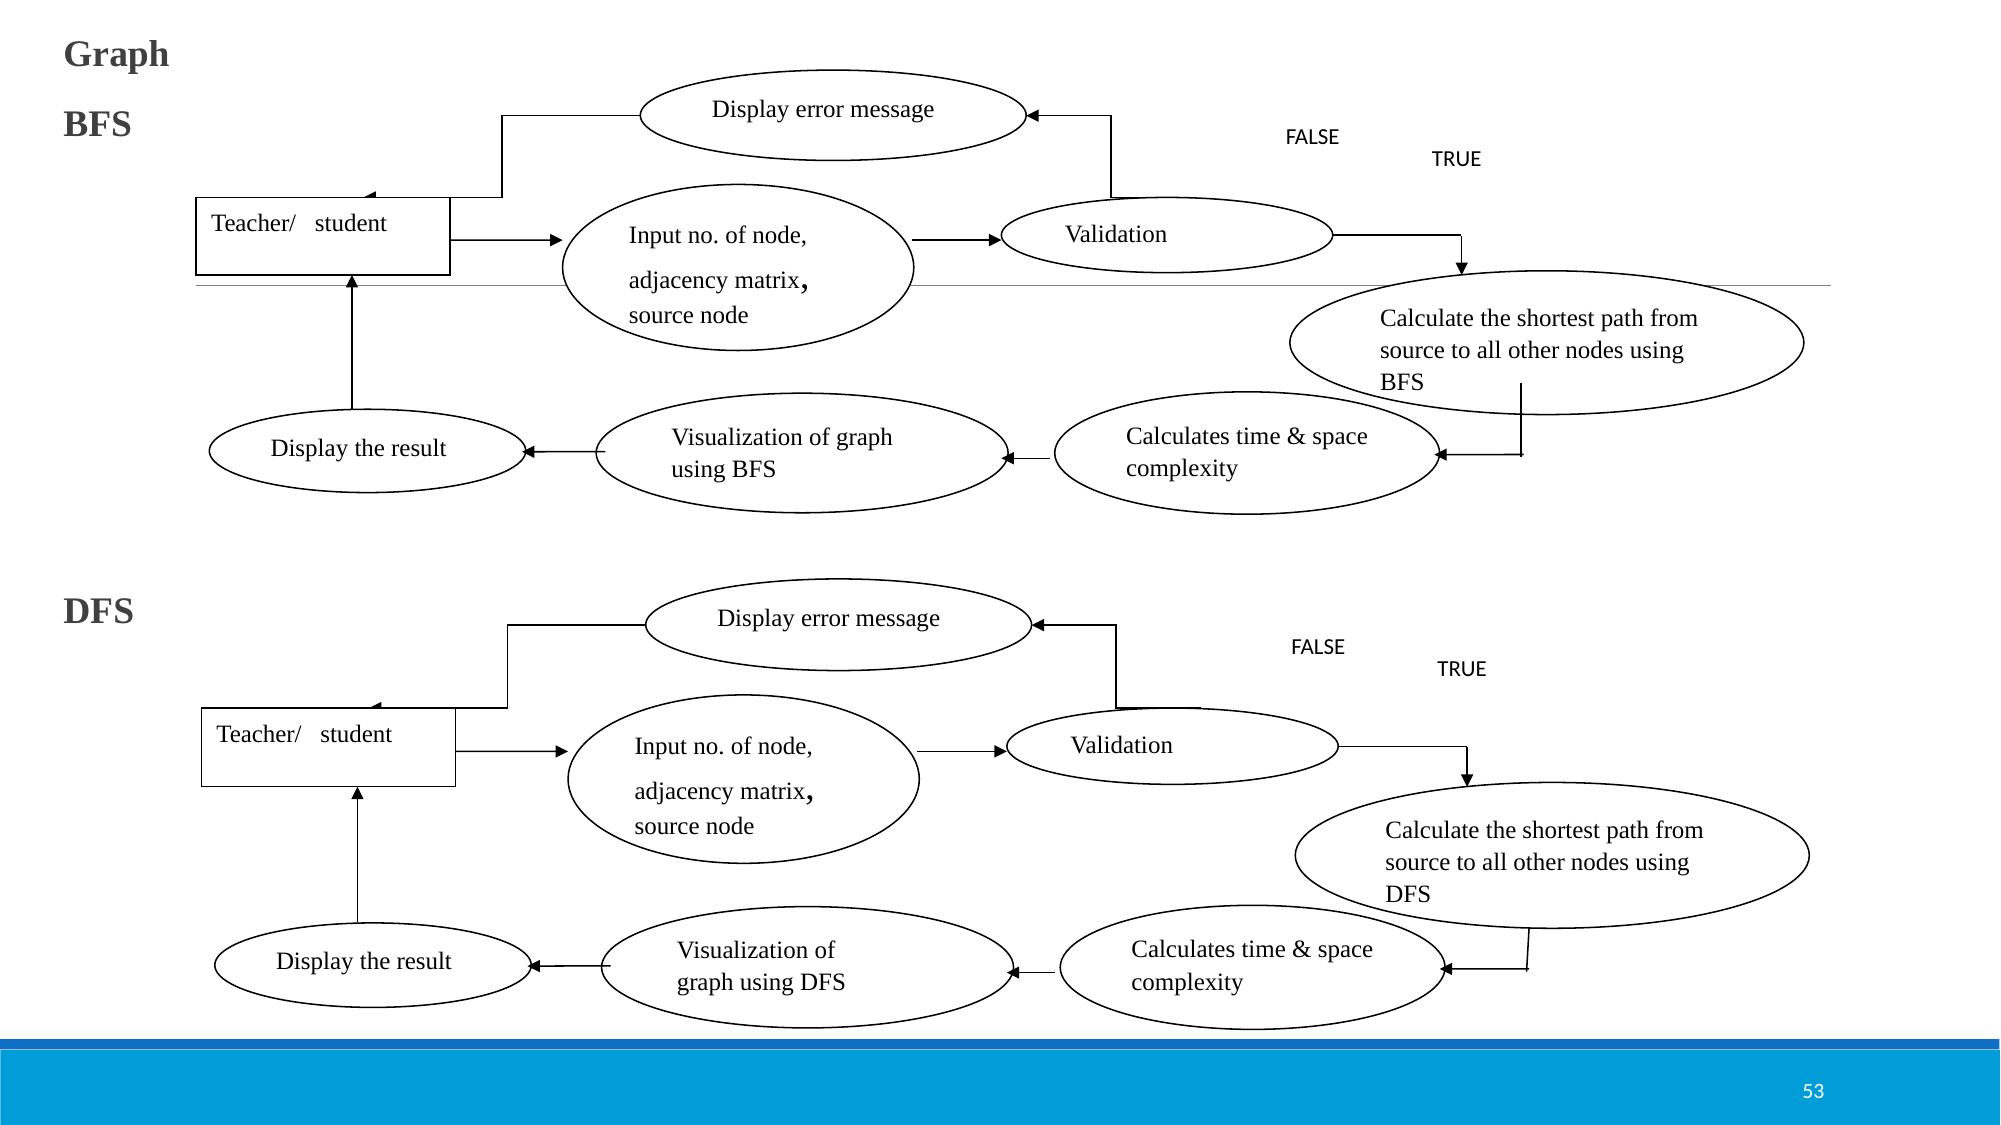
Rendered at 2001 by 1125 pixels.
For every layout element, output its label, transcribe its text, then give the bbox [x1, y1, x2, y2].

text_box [201, 578, 1810, 1030]
list Graph BFS DFS [48, 26, 1963, 1030]
slide_number 53 [1624, 1059, 1840, 1120]
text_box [195, 69, 1805, 515]
